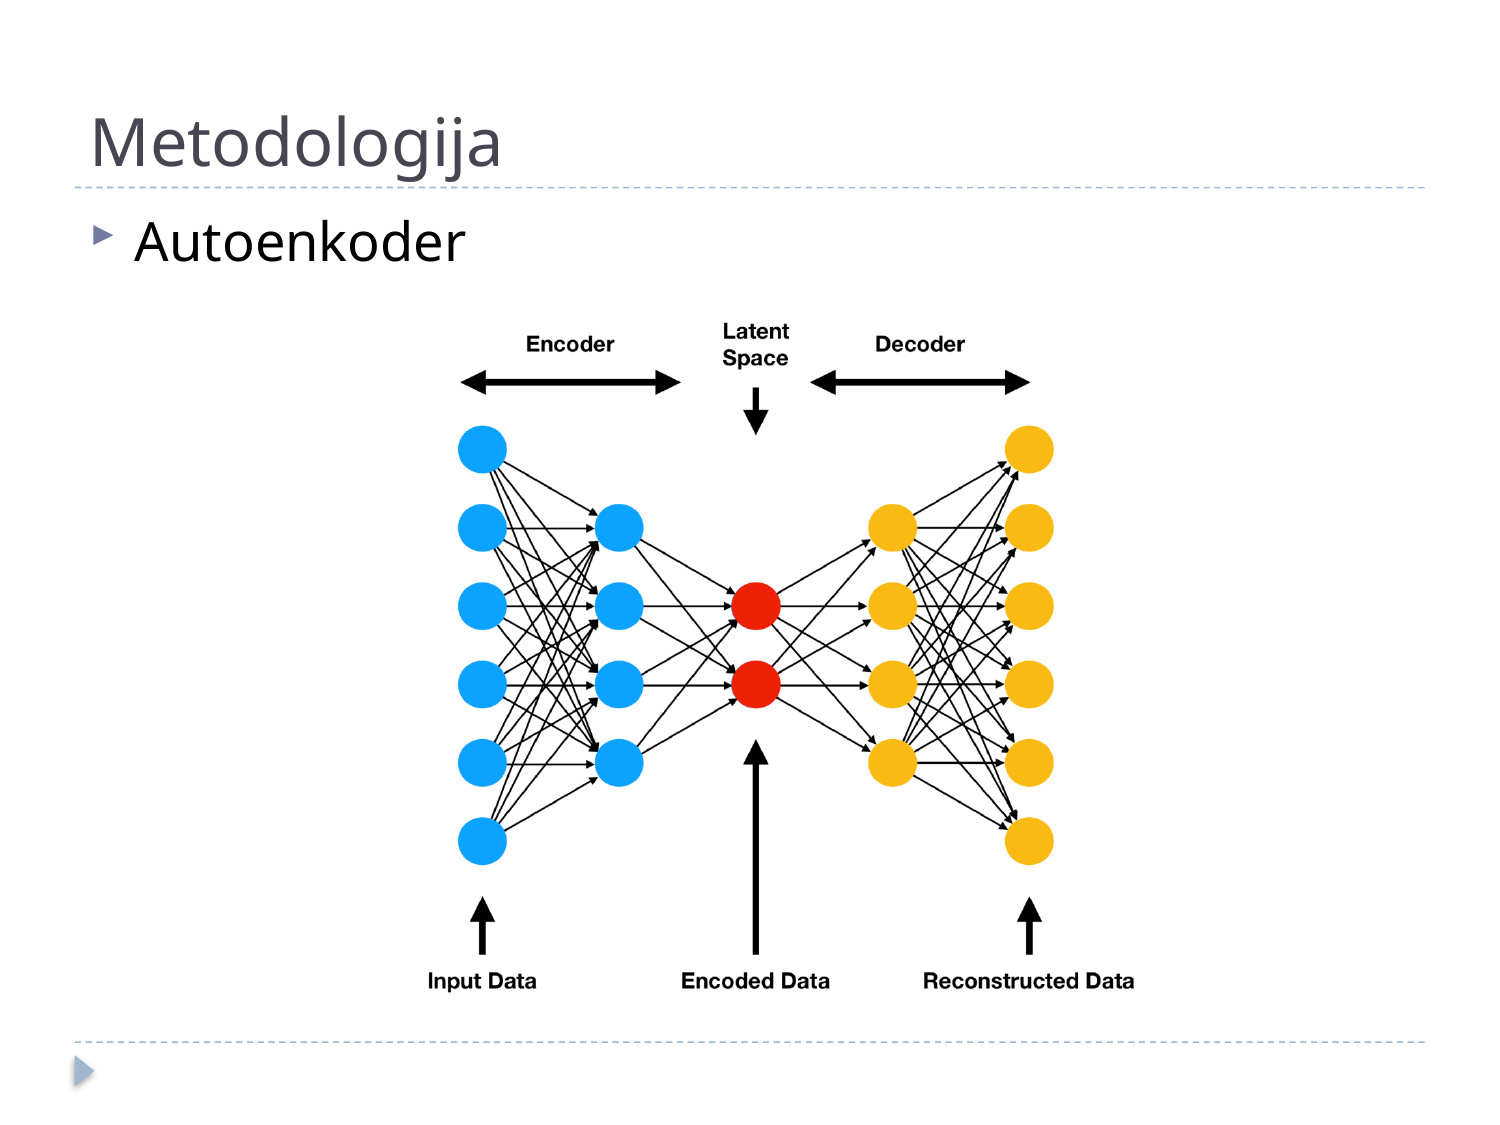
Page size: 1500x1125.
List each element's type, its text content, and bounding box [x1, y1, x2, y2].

list Autoenkoder [75, 200, 1425, 1010]
picture [282, 290, 1229, 1000]
title Metodologija [75, 24, 1425, 188]
